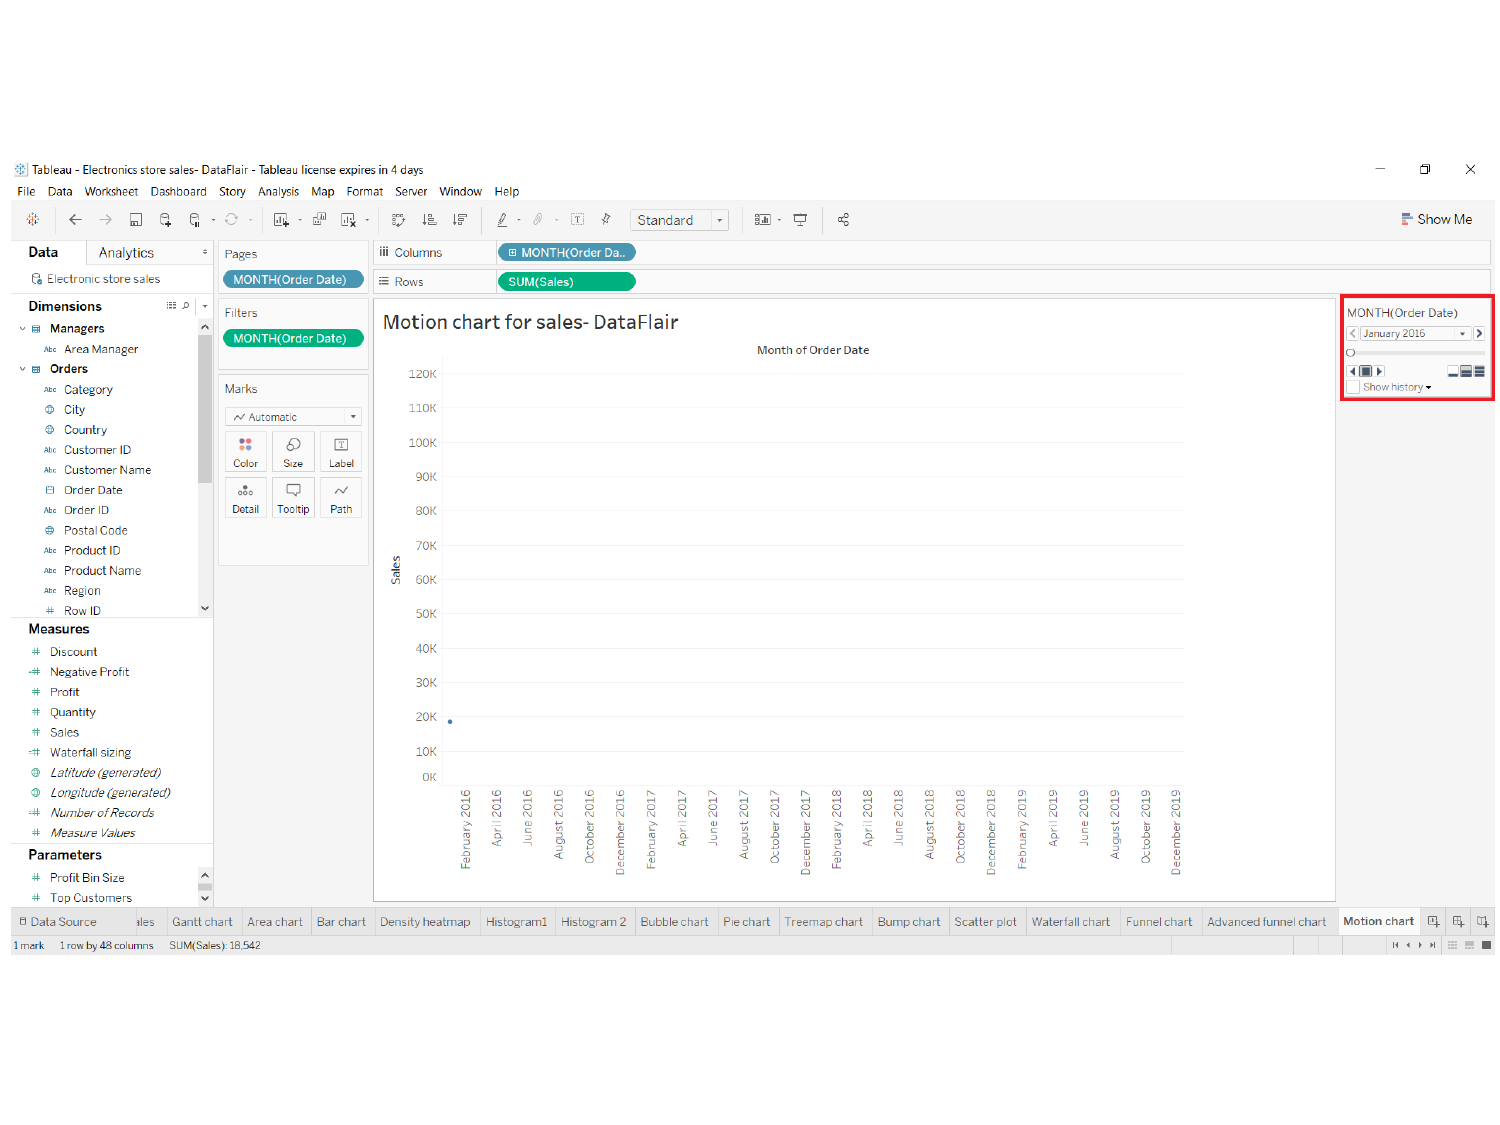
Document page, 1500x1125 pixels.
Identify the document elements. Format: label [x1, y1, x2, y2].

list [11, 158, 1495, 955]
